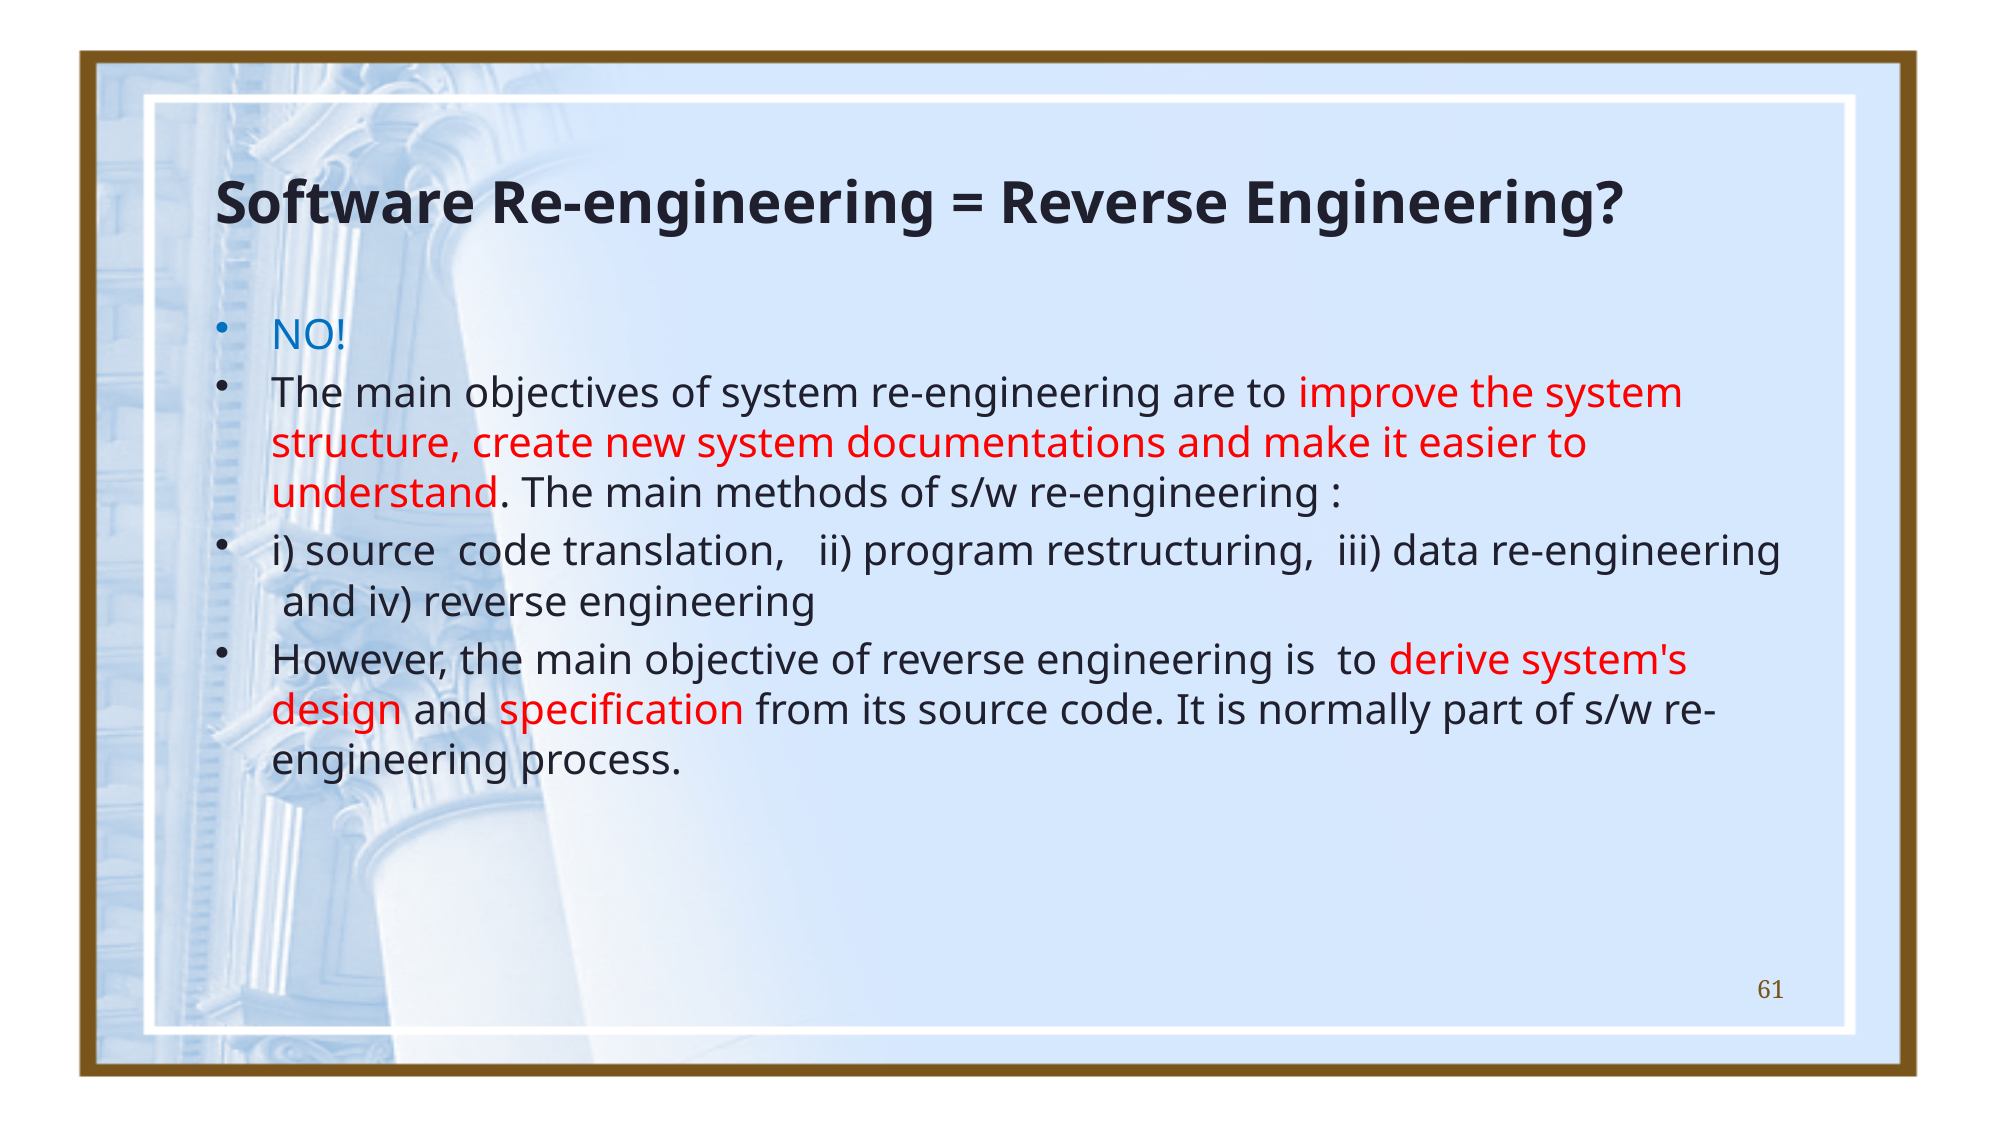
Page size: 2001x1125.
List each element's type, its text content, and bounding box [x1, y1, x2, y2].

slide_number 61 [1416, 965, 1801, 1029]
title Software Re-engineering = Reverse Engineering? [199, 124, 1800, 276]
list NO! The main objectives of system re-engineering are to improve the system structure, create new system documentations and make it easier to understand. The main methods of s/w re-engineering : i) source code translation, ii) program restructuring, iii) data re-engineering and iv) reverse engineering However, the main objective of reverse engineering is to derive system's design and specification from its source code. It is normally part of s/w re-engineering process. [199, 299, 1800, 938]
picture [0, 0, 2001, 1125]
